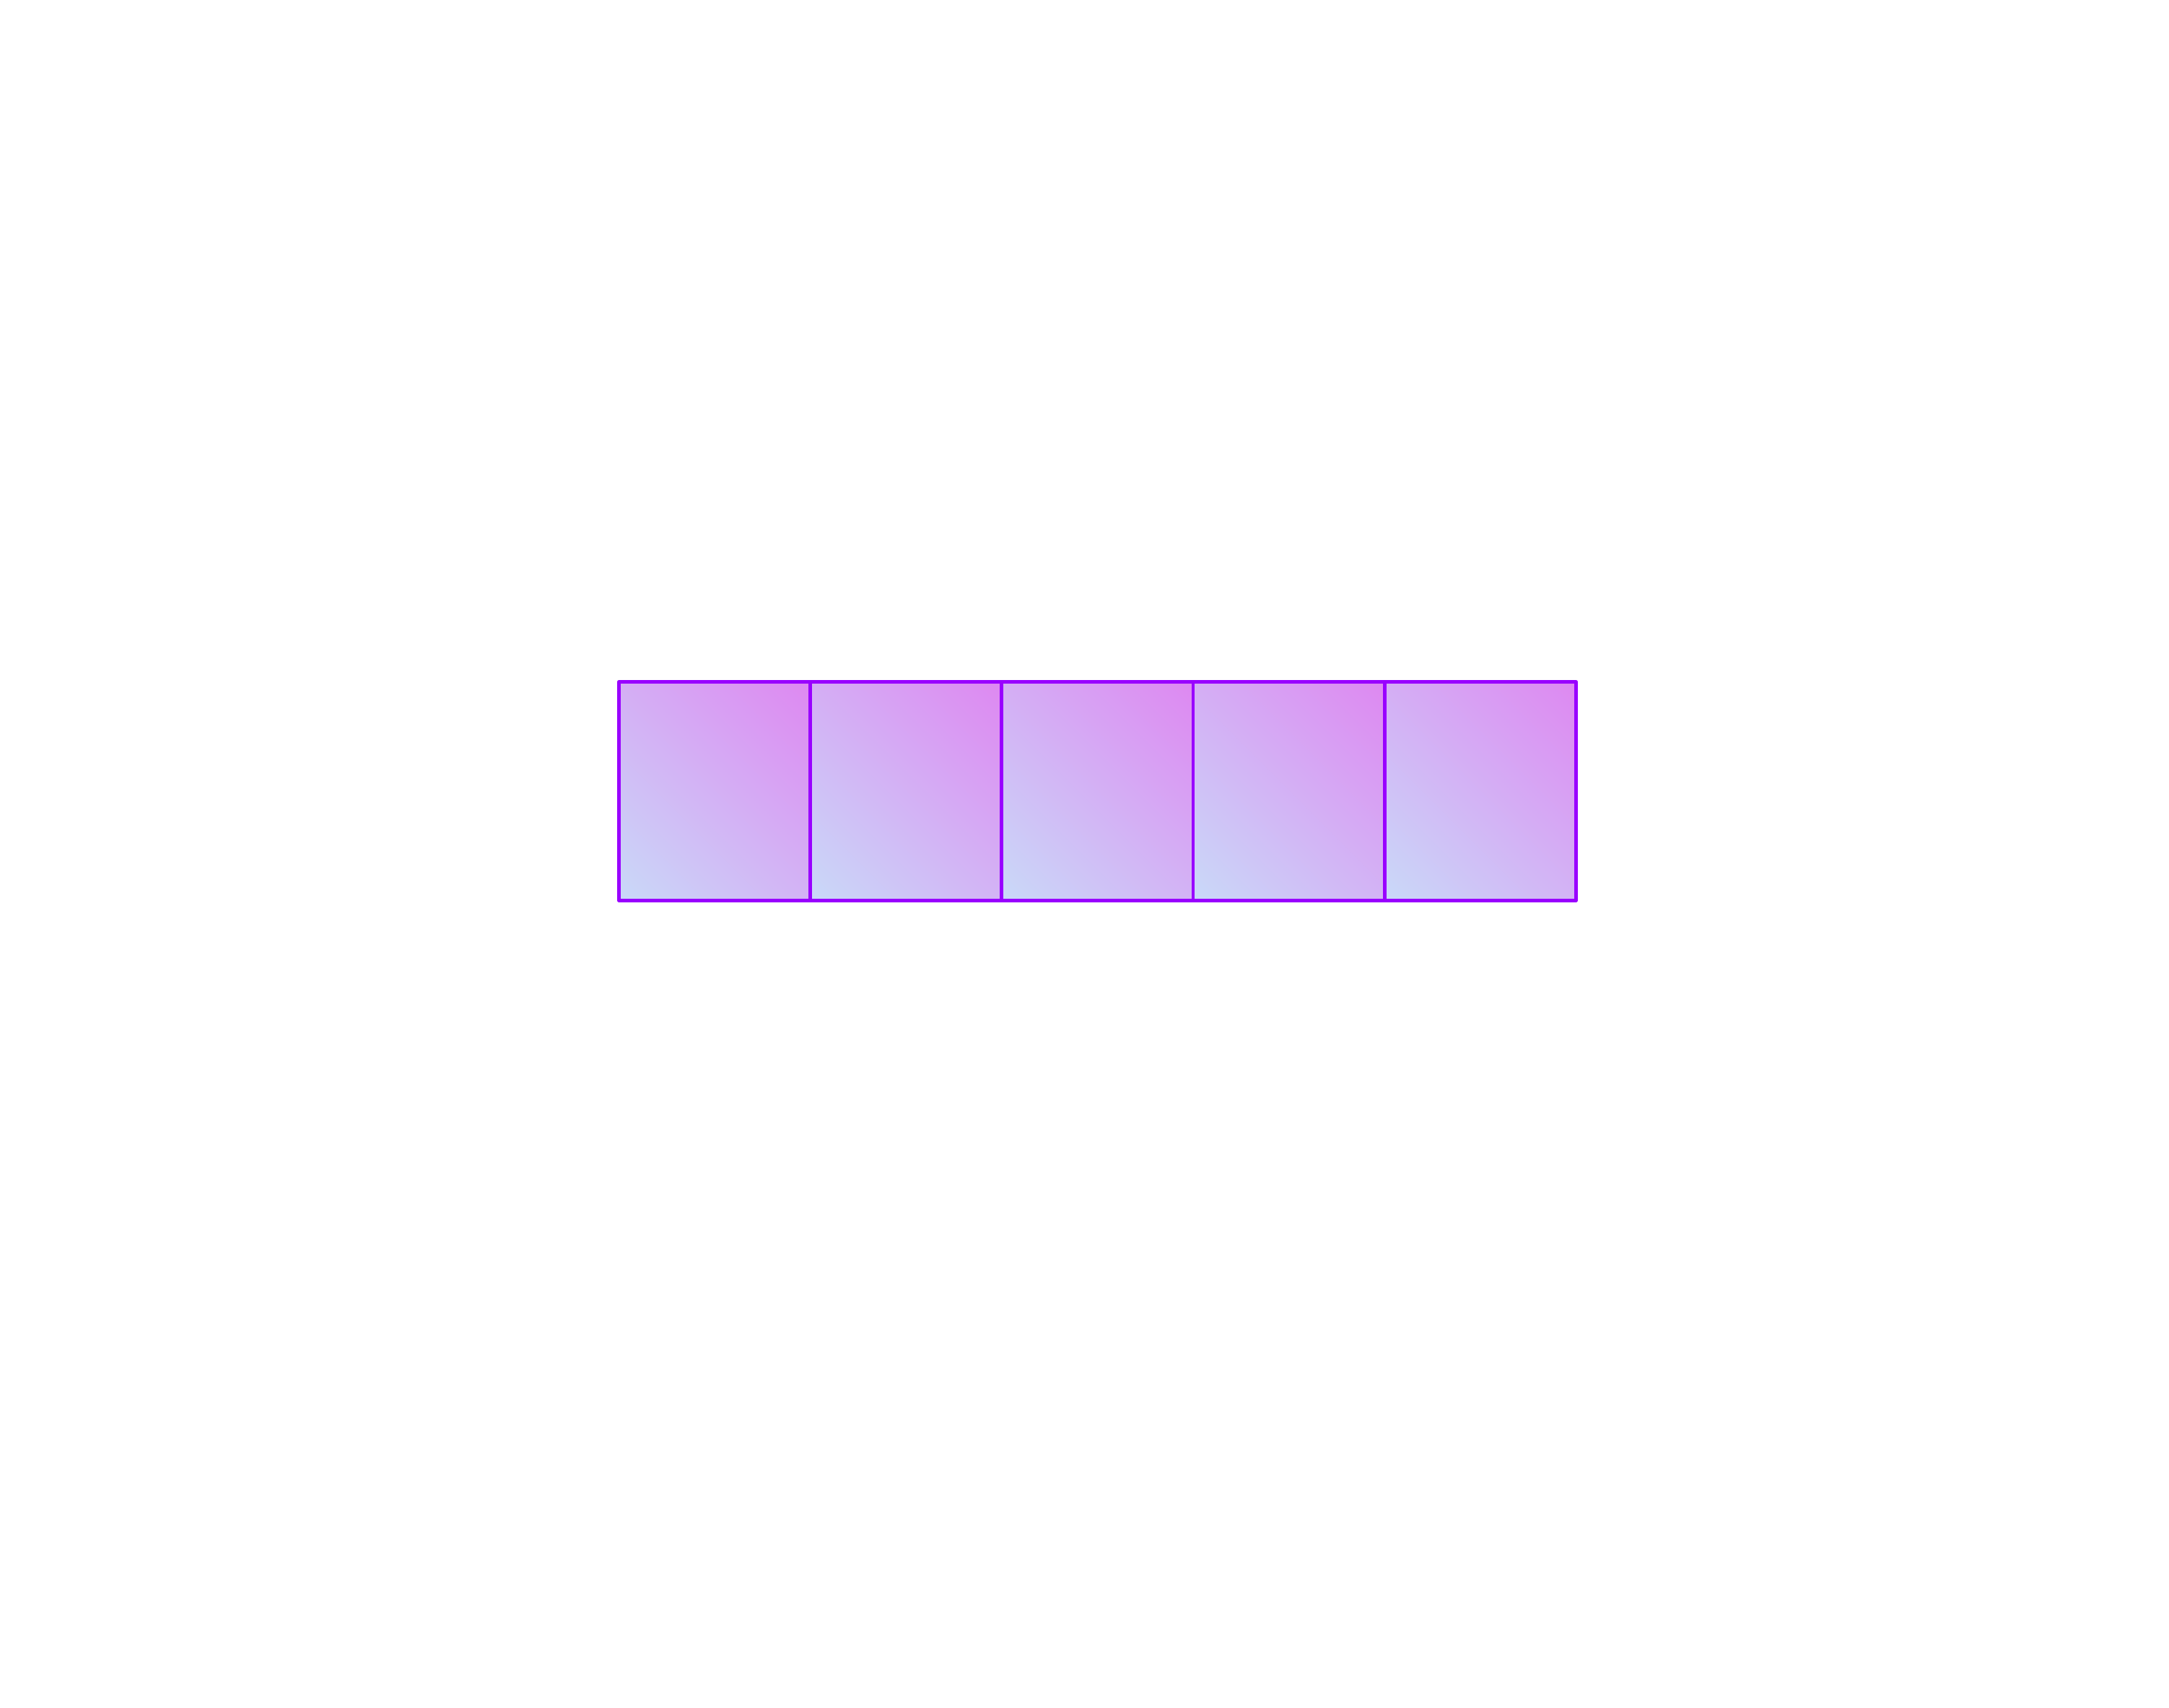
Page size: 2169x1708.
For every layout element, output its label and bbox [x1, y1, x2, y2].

text_box [619, 681, 1576, 901]
